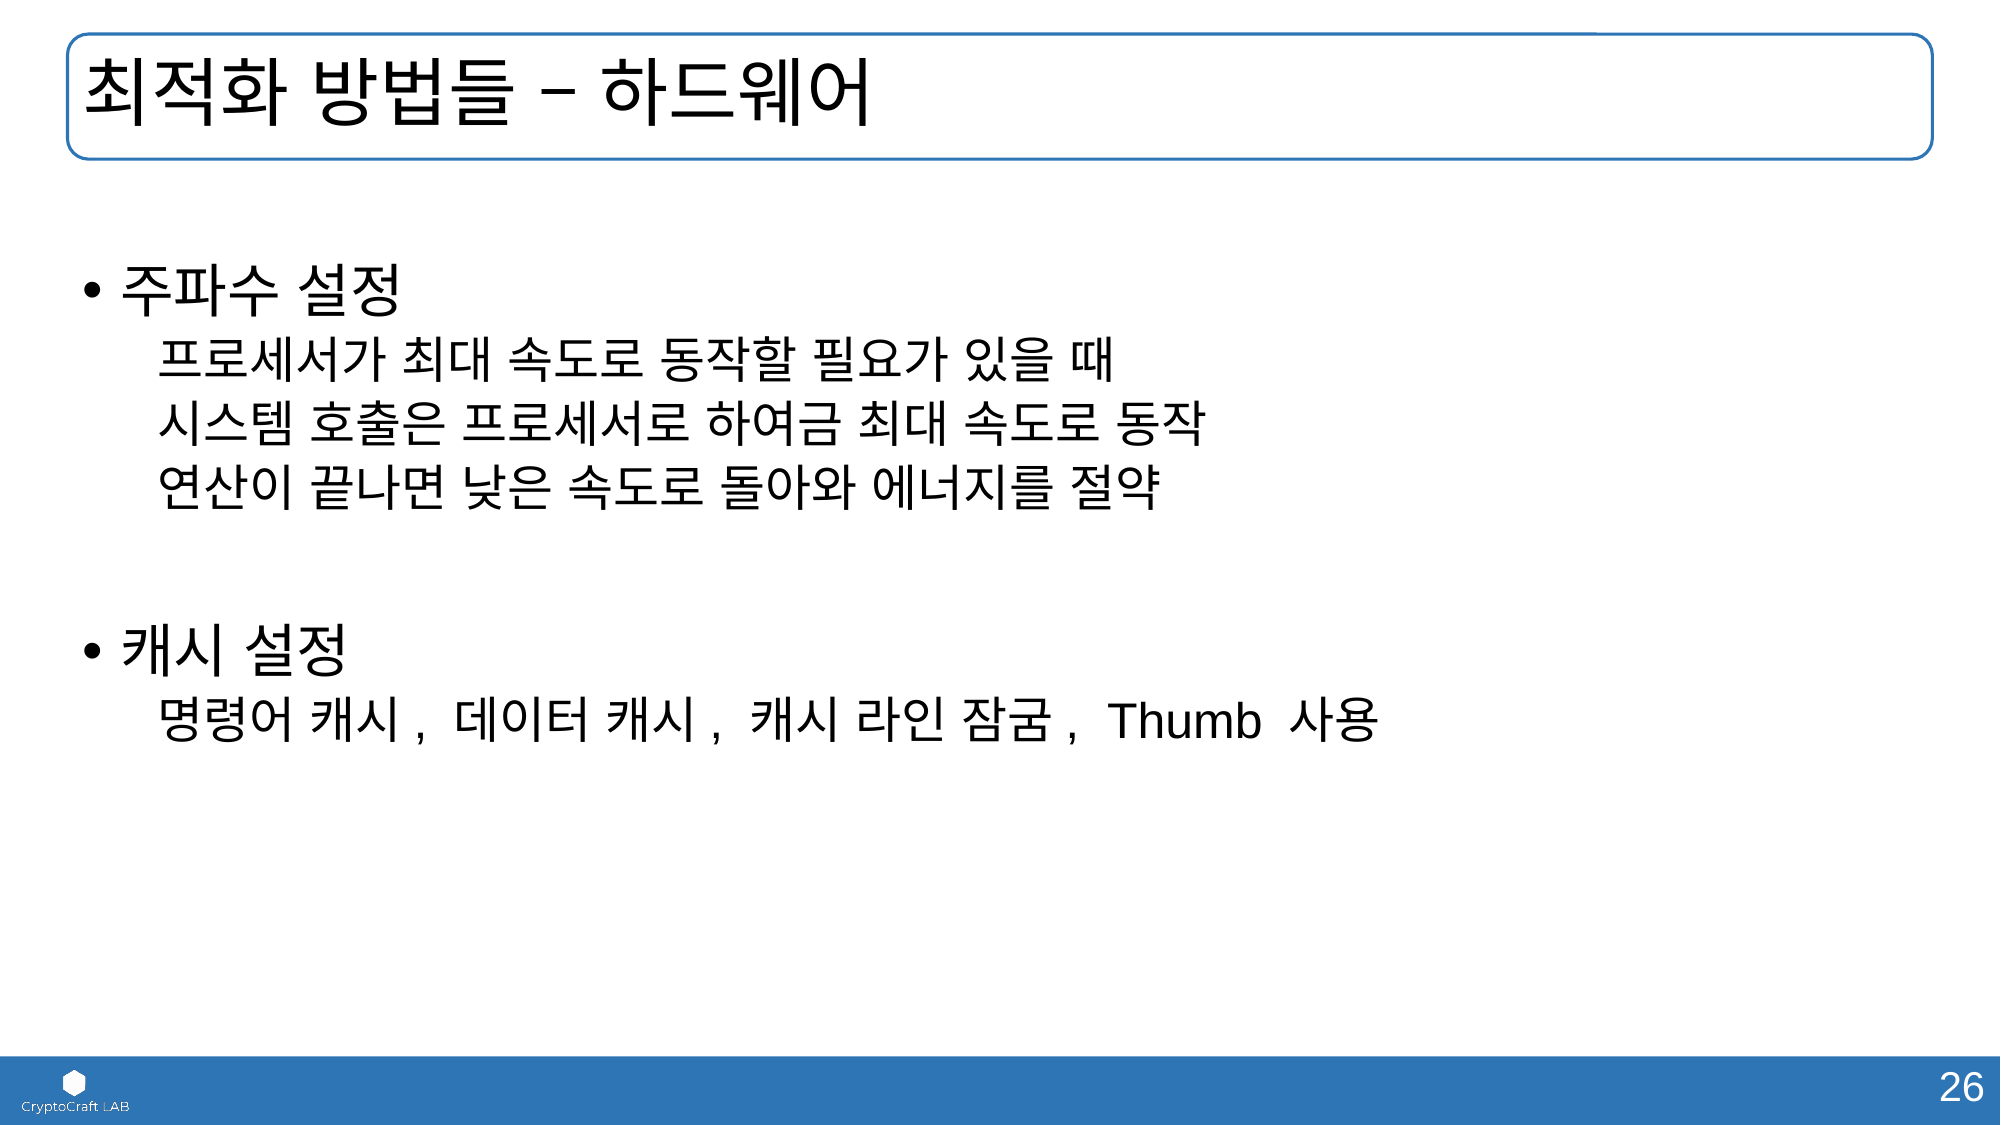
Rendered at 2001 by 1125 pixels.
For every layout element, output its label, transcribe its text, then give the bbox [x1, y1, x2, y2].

list 주파수 설정 프로세서가 최대 속도로 동작할 필요가 있을 때 시스템 호출은 프로세서로 하여금 최대 속도로 동작 연산이 끝나면 낮은 속도로 돌아와 에너지를 절약 캐시 설정 명령어 캐시, 데이터 캐시, 캐시 라인 잠굼, Thumb 사용 [67, 254, 1933, 830]
title 최적화 방법들 – 하드웨어 [67, 34, 1933, 160]
picture [13, 1061, 138, 1123]
